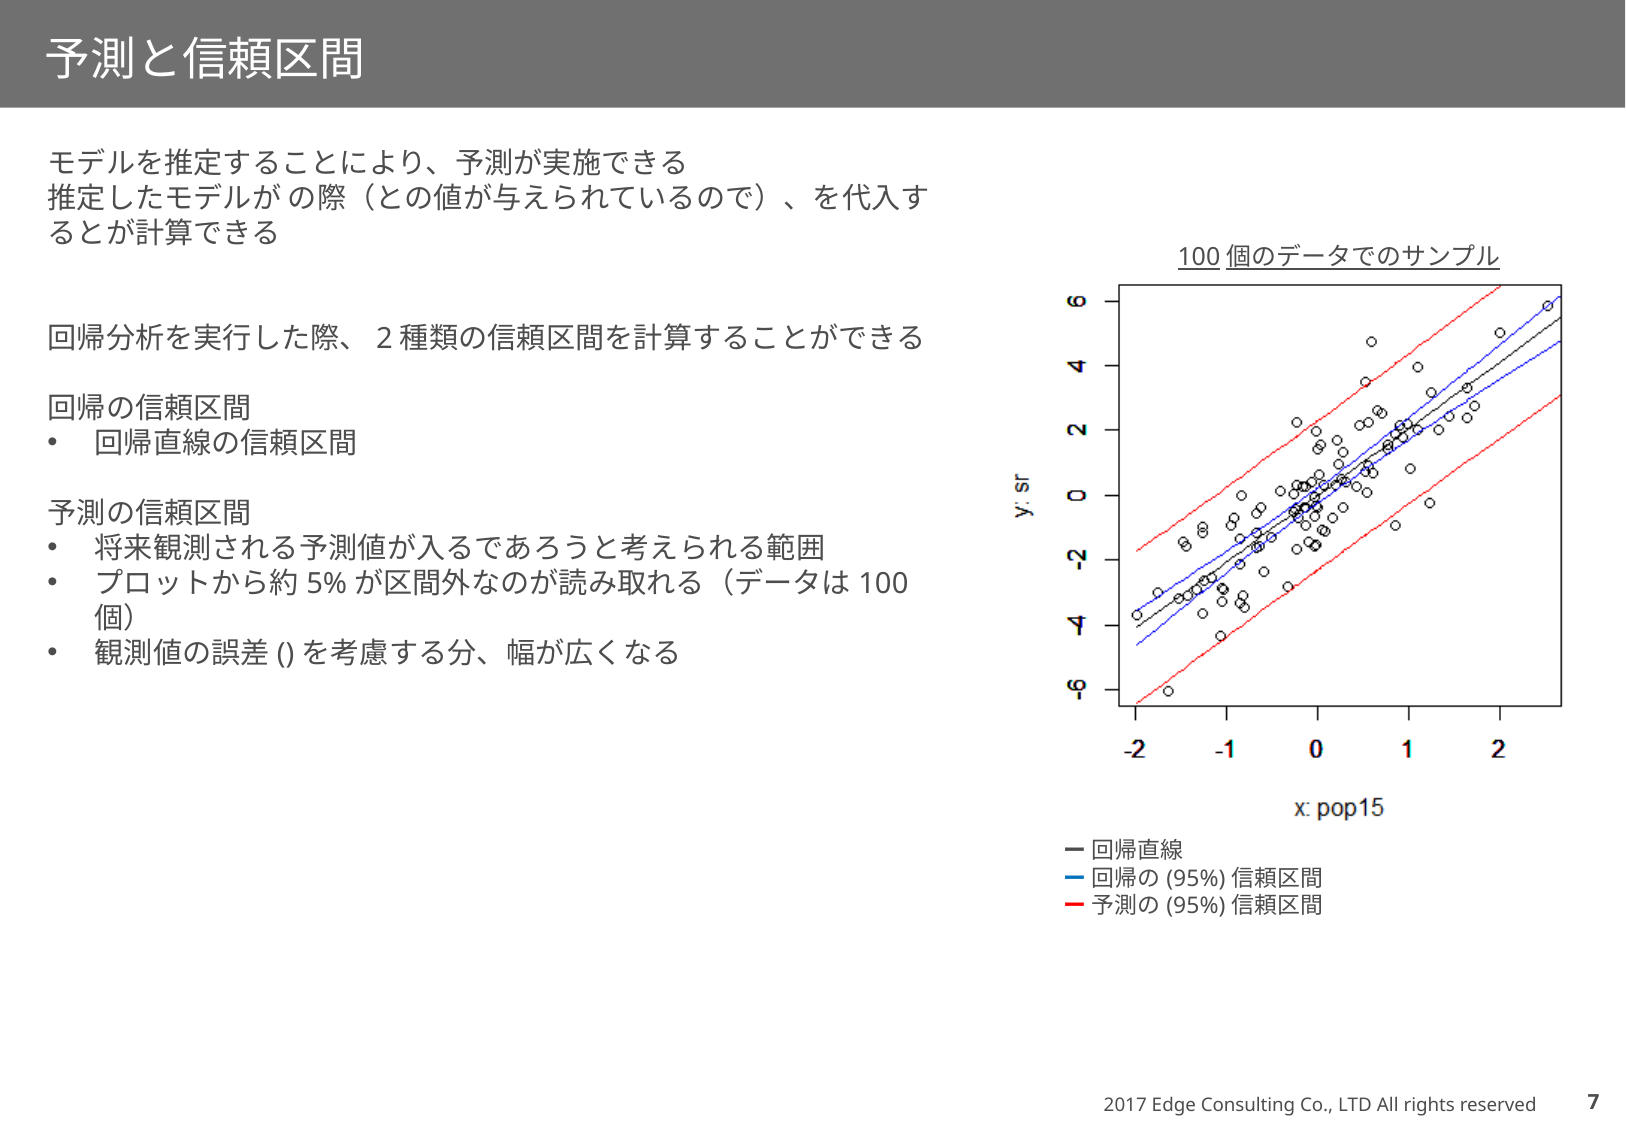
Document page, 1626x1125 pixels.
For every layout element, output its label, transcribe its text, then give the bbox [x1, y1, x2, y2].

slide_number 6 [1220, 1081, 1600, 1124]
title 予測と信頼区間 [44, 25, 1581, 90]
picture [1001, 167, 1622, 853]
text_box ー 回帰直線 ー 回帰の(95%)信頼区間 ー 予測の(95%)信頼区間 [1048, 860, 1428, 926]
